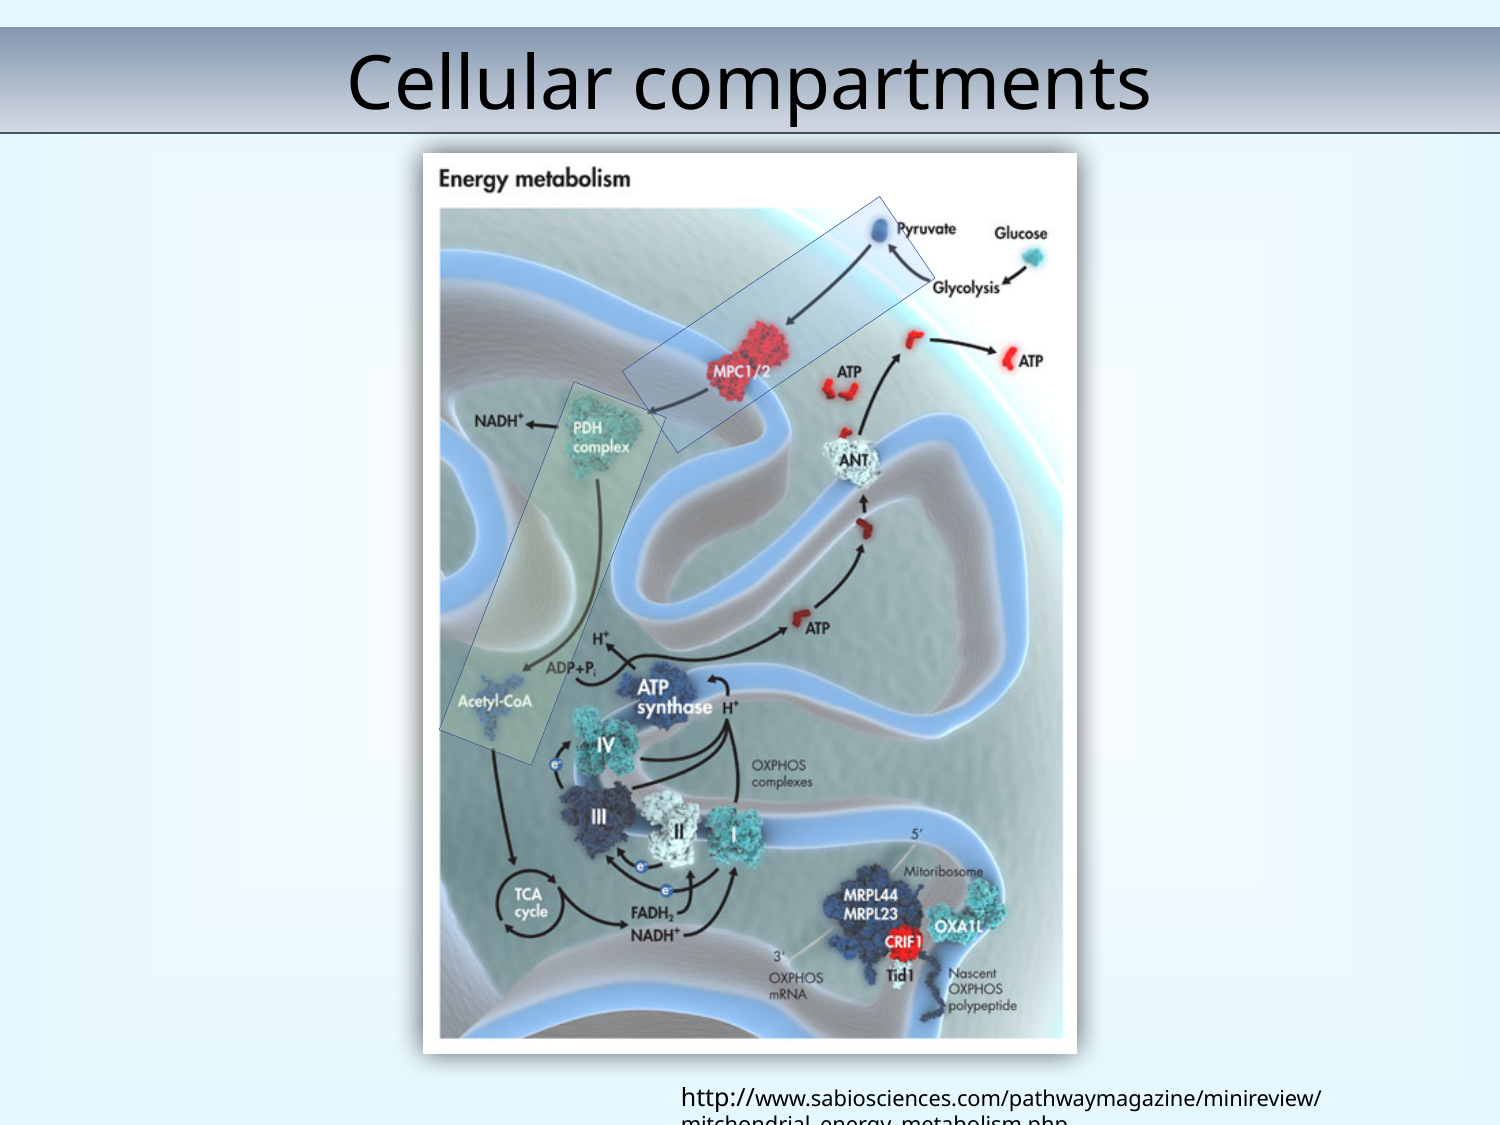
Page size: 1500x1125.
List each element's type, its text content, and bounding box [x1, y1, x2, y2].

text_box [0, 27, 1500, 134]
picture [423, 153, 1077, 1054]
text_box http://www.sabiosciences.com/pathwaymagazine/minireview/mitchondrial_energy_metabolism.php [666, 1073, 1495, 1125]
